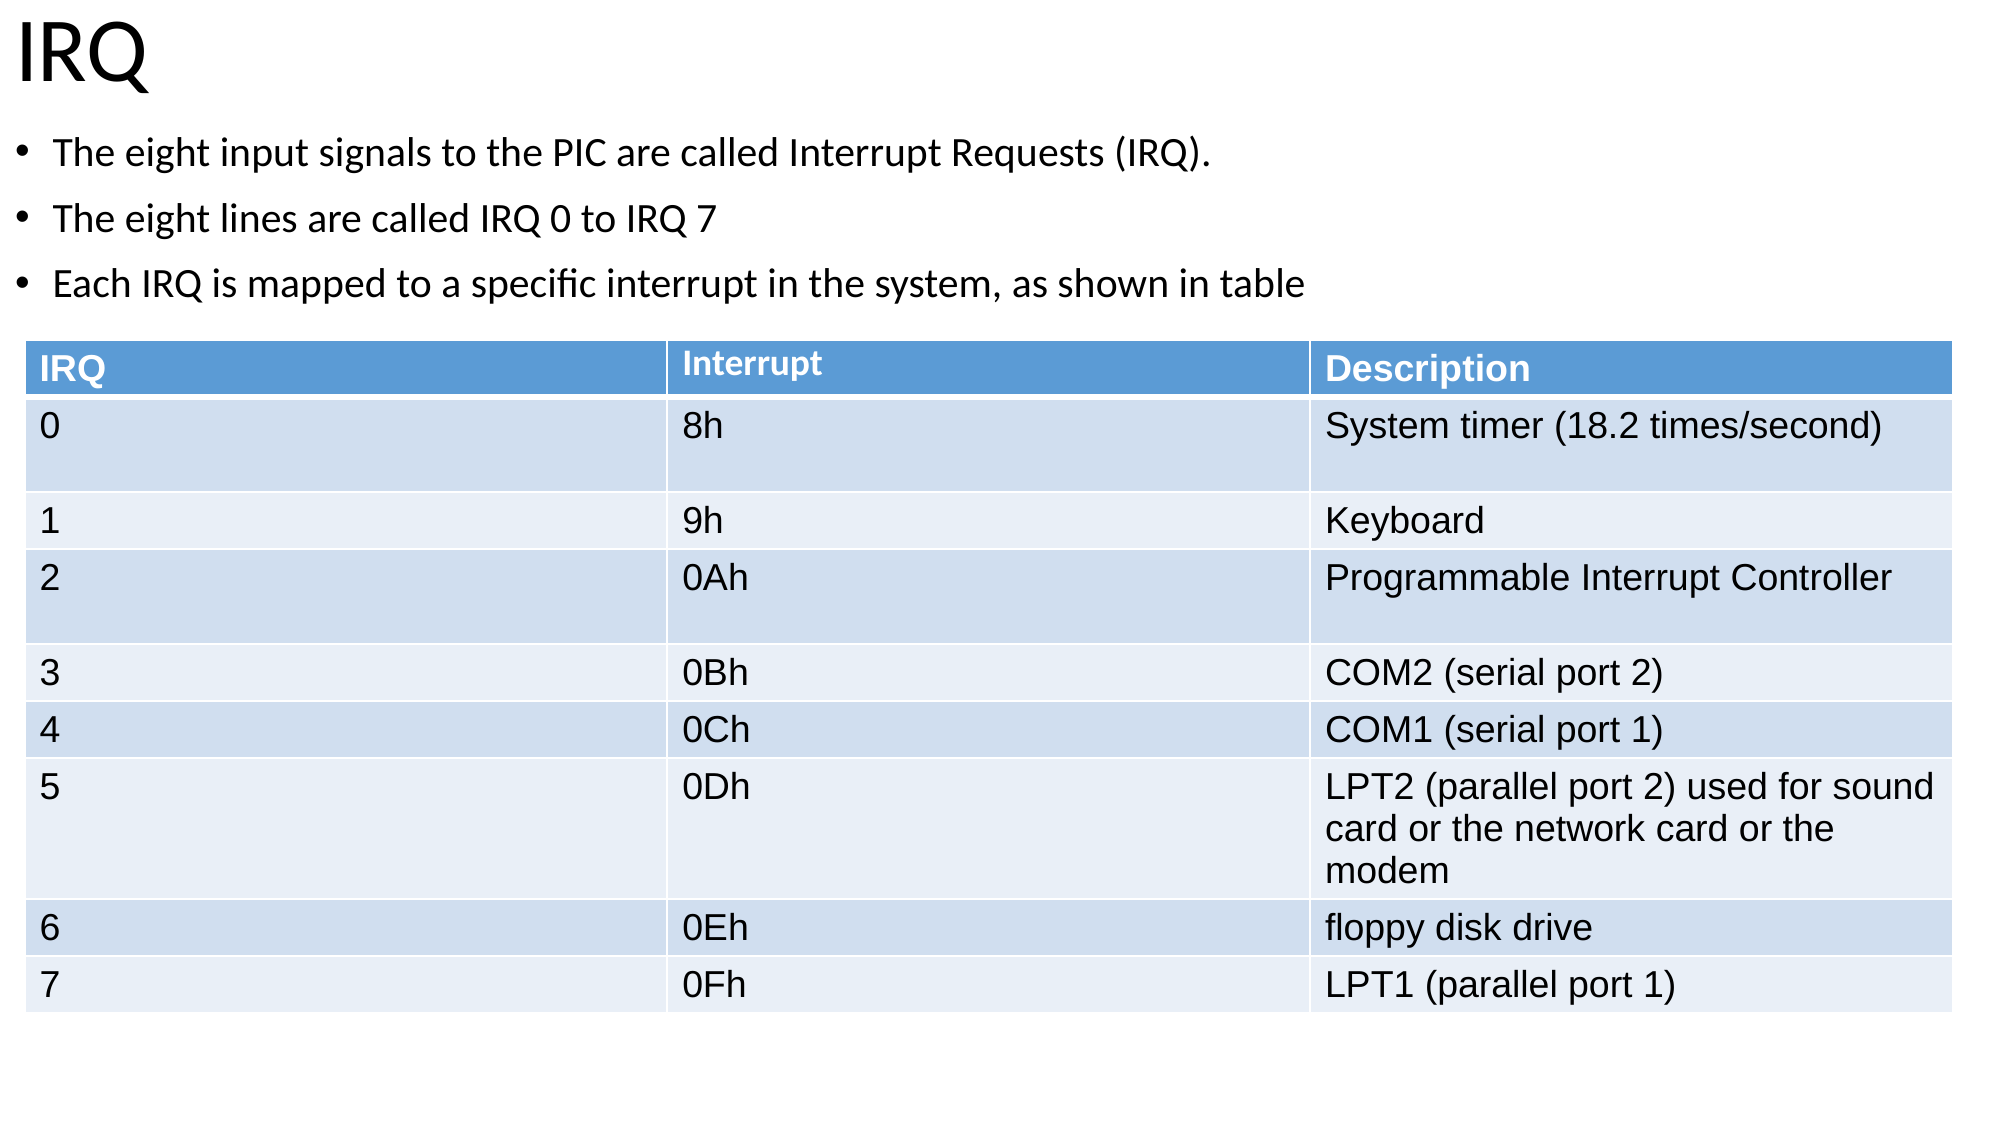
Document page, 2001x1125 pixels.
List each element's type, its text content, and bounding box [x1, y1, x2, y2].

table_cell 3 [26, 645, 666, 700]
table_header Description [1311, 341, 1952, 394]
table_cell COM2 (serial port 2) [1311, 645, 1952, 700]
table_cell 0Fh [668, 957, 1309, 1012]
table_cell COM1 (serial port 1) [1311, 702, 1952, 757]
table_cell 0Ch [668, 702, 1309, 757]
table_cell 0Eh [668, 900, 1309, 955]
table_cell 6 [26, 900, 666, 955]
table_cell 5 [26, 759, 666, 898]
table_cell 4 [26, 702, 666, 757]
table_cell LPT2 (parallel port 2) used for sound card or the network card or the modem [1311, 759, 1952, 898]
table_cell 1 [26, 493, 666, 548]
list The eight input signals to the PIC are called Interrupt Requests (IRQ). The eight lines are called IRQ 0 to IRQ 7 Each IRQ is mapped to a specific interrupt in the system, as shown in table [0, 122, 1725, 837]
title IRQ [0, 0, 1725, 122]
table_cell 9h [668, 493, 1309, 548]
table_cell 7 [26, 957, 666, 1012]
table_cell 0Ah [668, 550, 1309, 643]
table_header Interrupt [668, 341, 1309, 394]
table_cell 8h [668, 400, 1309, 491]
table_cell 0 [26, 400, 666, 491]
table_cell 0Dh [668, 759, 1309, 898]
table_header IRQ [26, 341, 666, 394]
table_cell 2 [26, 550, 666, 643]
table_cell System timer (18.2 times/second) [1311, 400, 1952, 491]
table_cell Programmable Interrupt Controller [1311, 550, 1952, 643]
table_cell LPT1 (parallel port 1) [1311, 957, 1952, 1012]
table_cell floppy disk drive [1311, 900, 1952, 955]
table_cell 0Bh [668, 645, 1309, 700]
table_cell Keyboard [1311, 493, 1952, 548]
